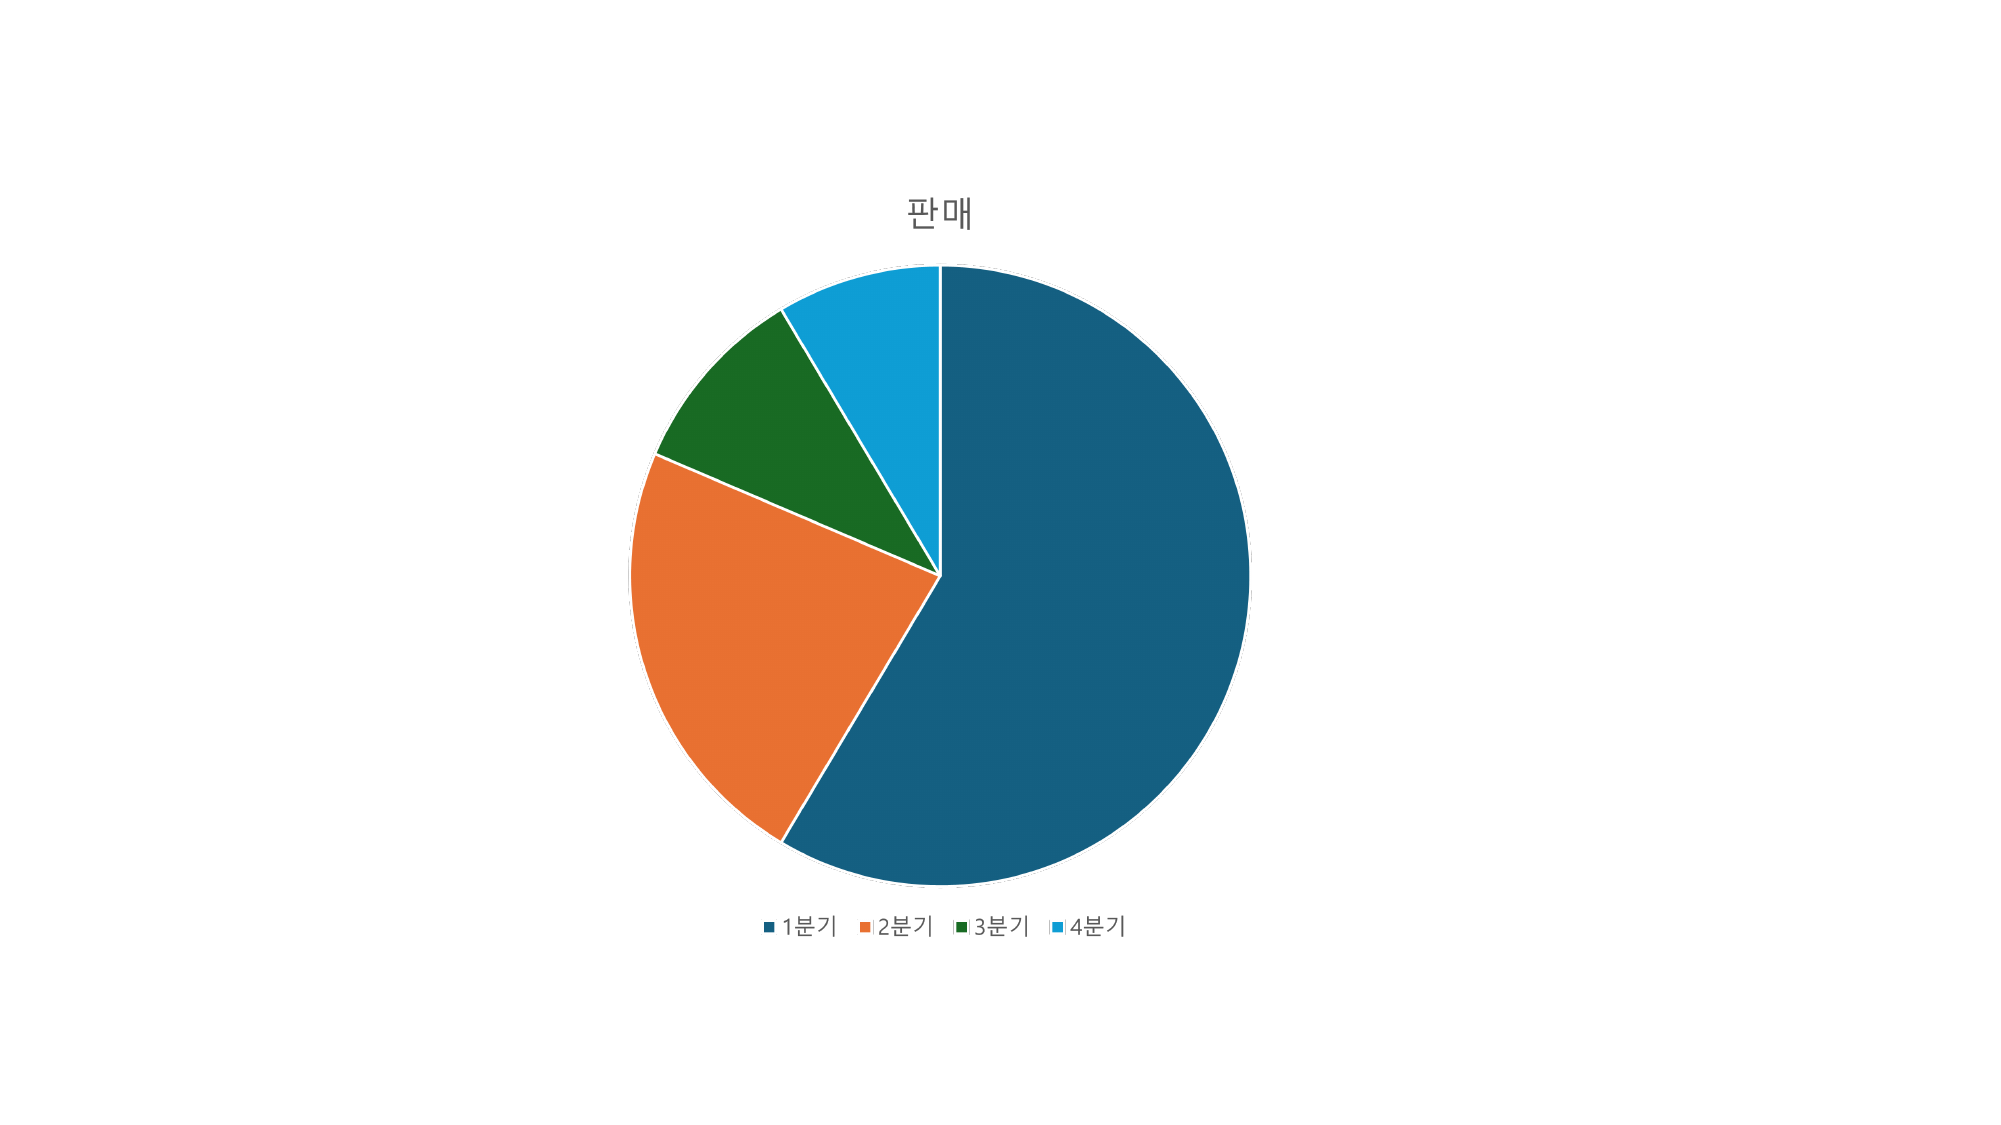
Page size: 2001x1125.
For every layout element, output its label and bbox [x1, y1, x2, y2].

picture [347, 167, 1532, 958]
